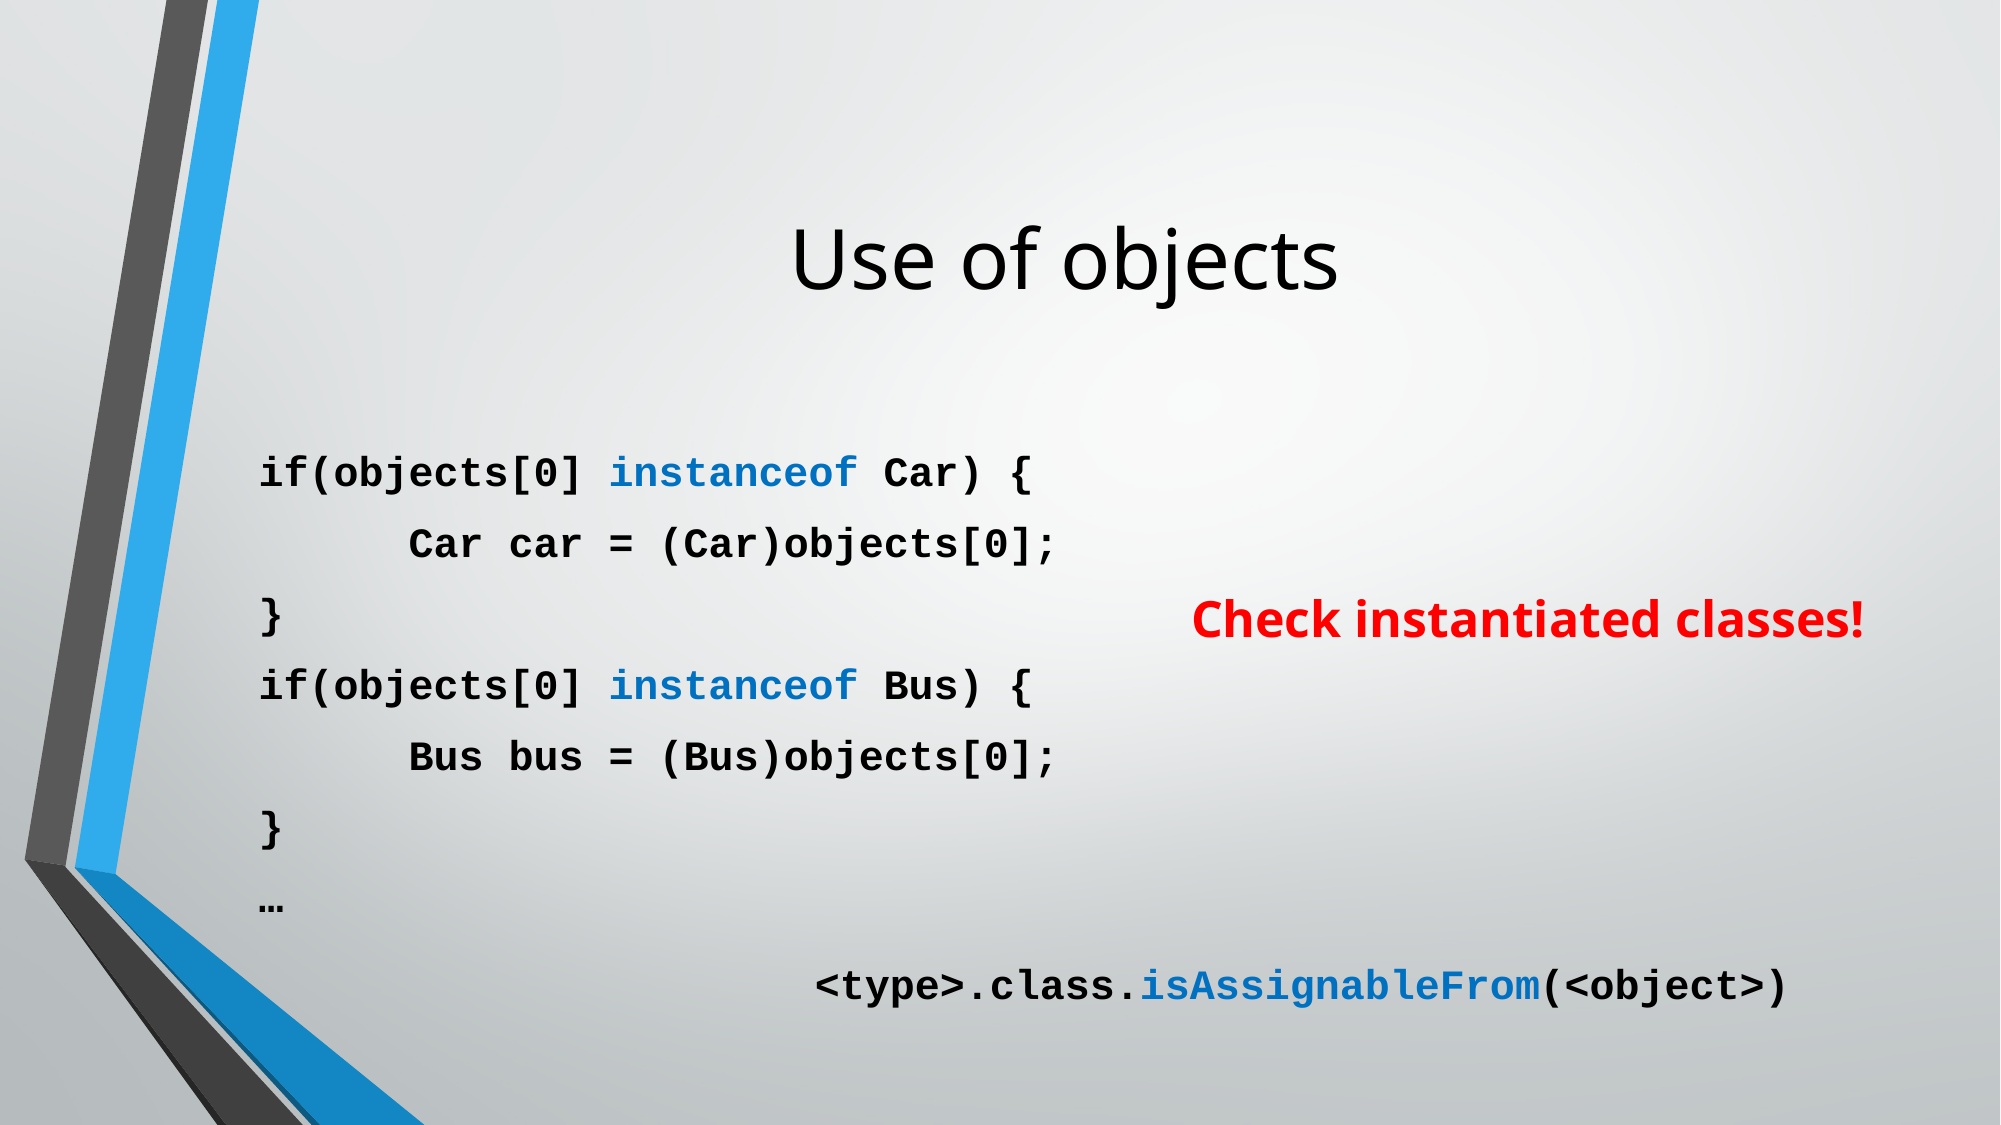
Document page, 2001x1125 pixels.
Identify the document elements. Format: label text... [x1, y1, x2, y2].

text_box <type>.class.isAssignableFrom(<object>) [799, 950, 1861, 1015]
title Use of objects [243, 112, 1887, 400]
text_box Check instantiated classes! [1148, 580, 1908, 655]
list if(objects[0] instanceof Car) { Car car = (Car)objects[0]; } if(objects[0] instanceof Bus) { Bus bus = (Bus)objects[0]; } … [243, 437, 1887, 950]
